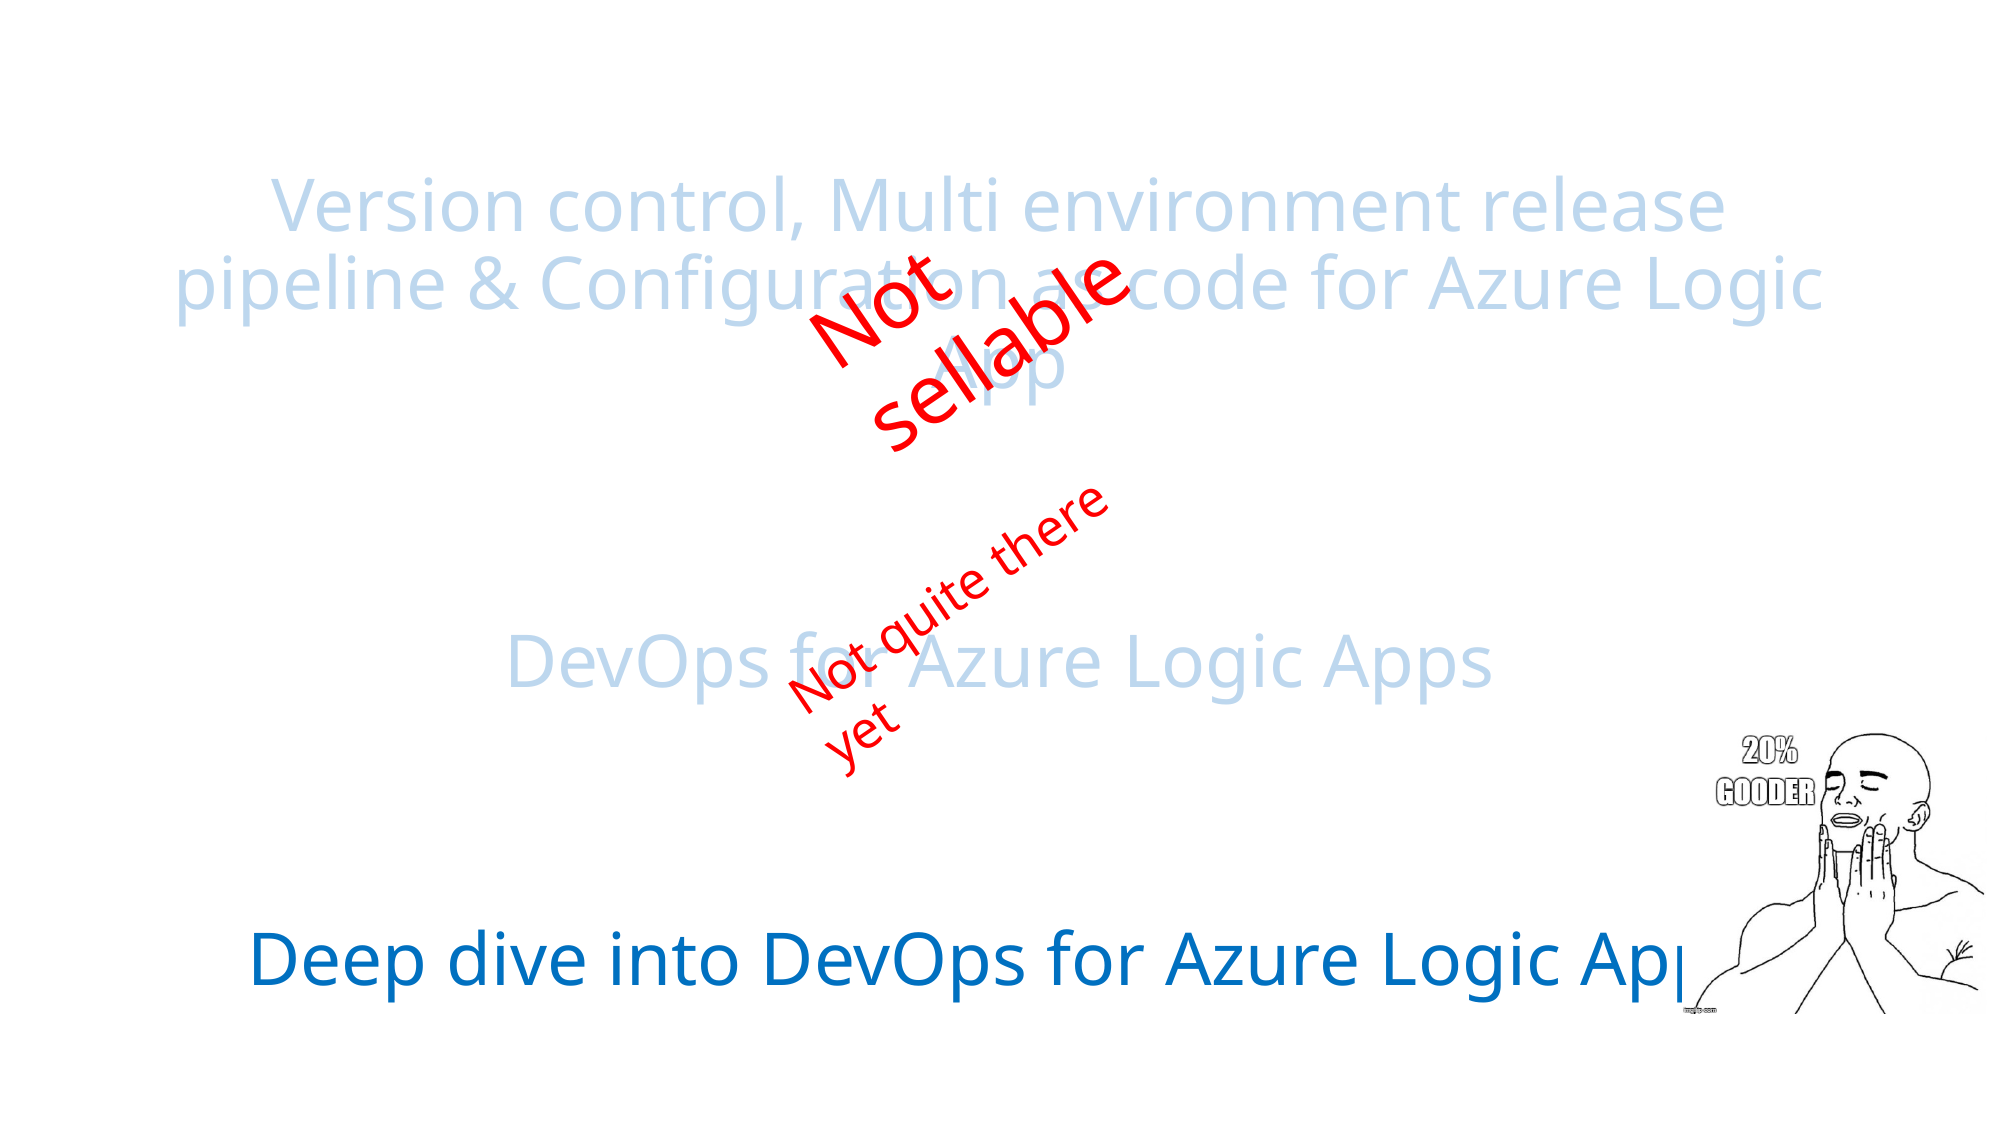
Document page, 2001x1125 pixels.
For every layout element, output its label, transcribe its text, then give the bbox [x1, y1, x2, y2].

text_box Not quite there yet [759, 432, 1196, 792]
picture [1682, 732, 1987, 1014]
list Version control, Multi environment release pipeline & Configuration as code for Azure Logic App DevOps for Azure Logic Apps Deep dive into DevOps for Azure Logic Apps [137, 160, 1863, 1014]
text_box Not sellable [773, 42, 1283, 485]
